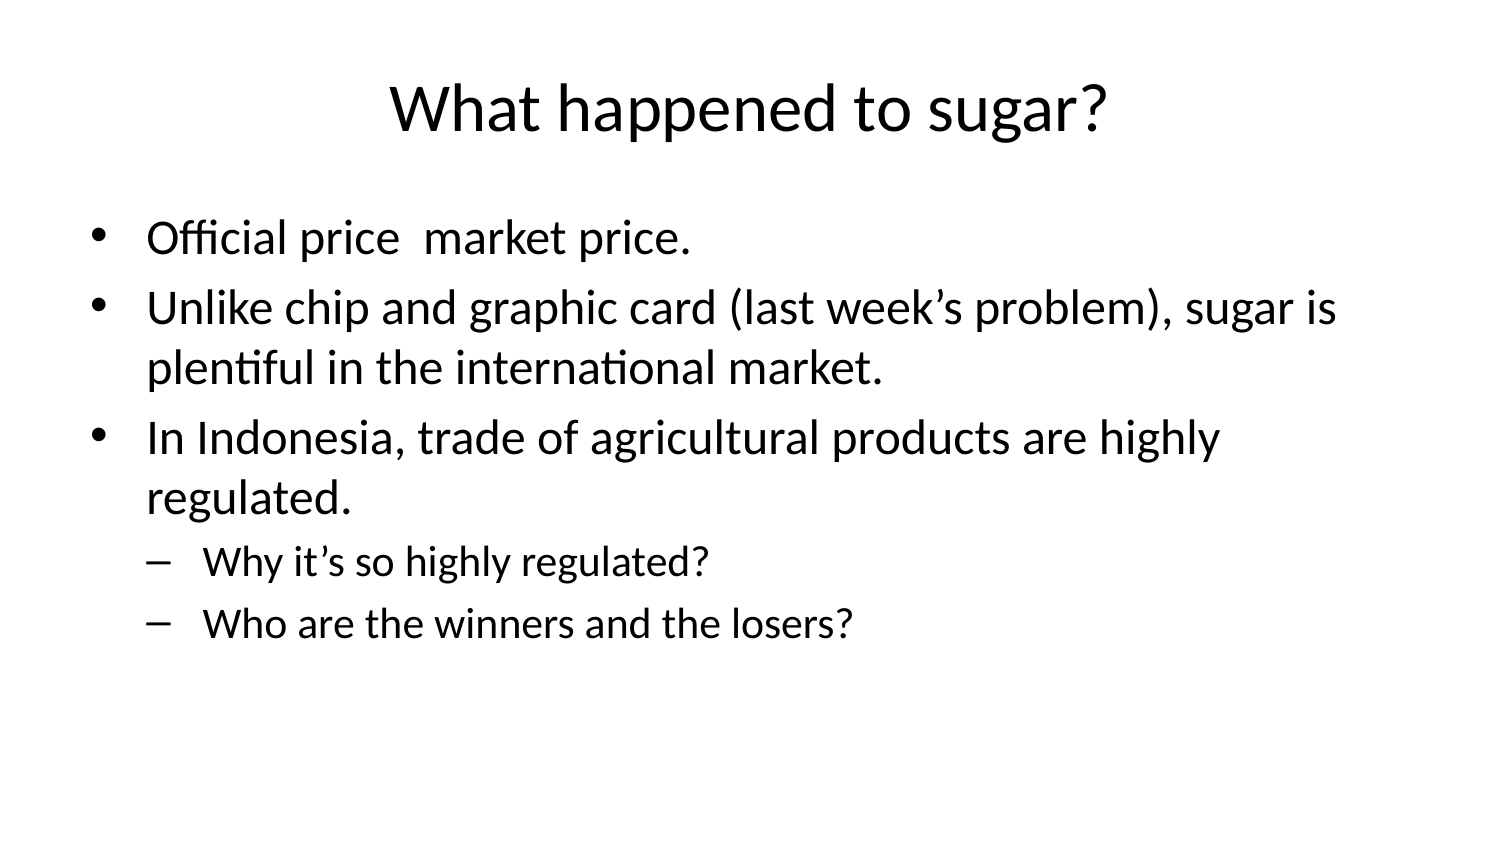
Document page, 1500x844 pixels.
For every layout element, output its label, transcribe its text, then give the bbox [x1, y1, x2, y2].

title What happened to sugar? [75, 33, 1425, 175]
